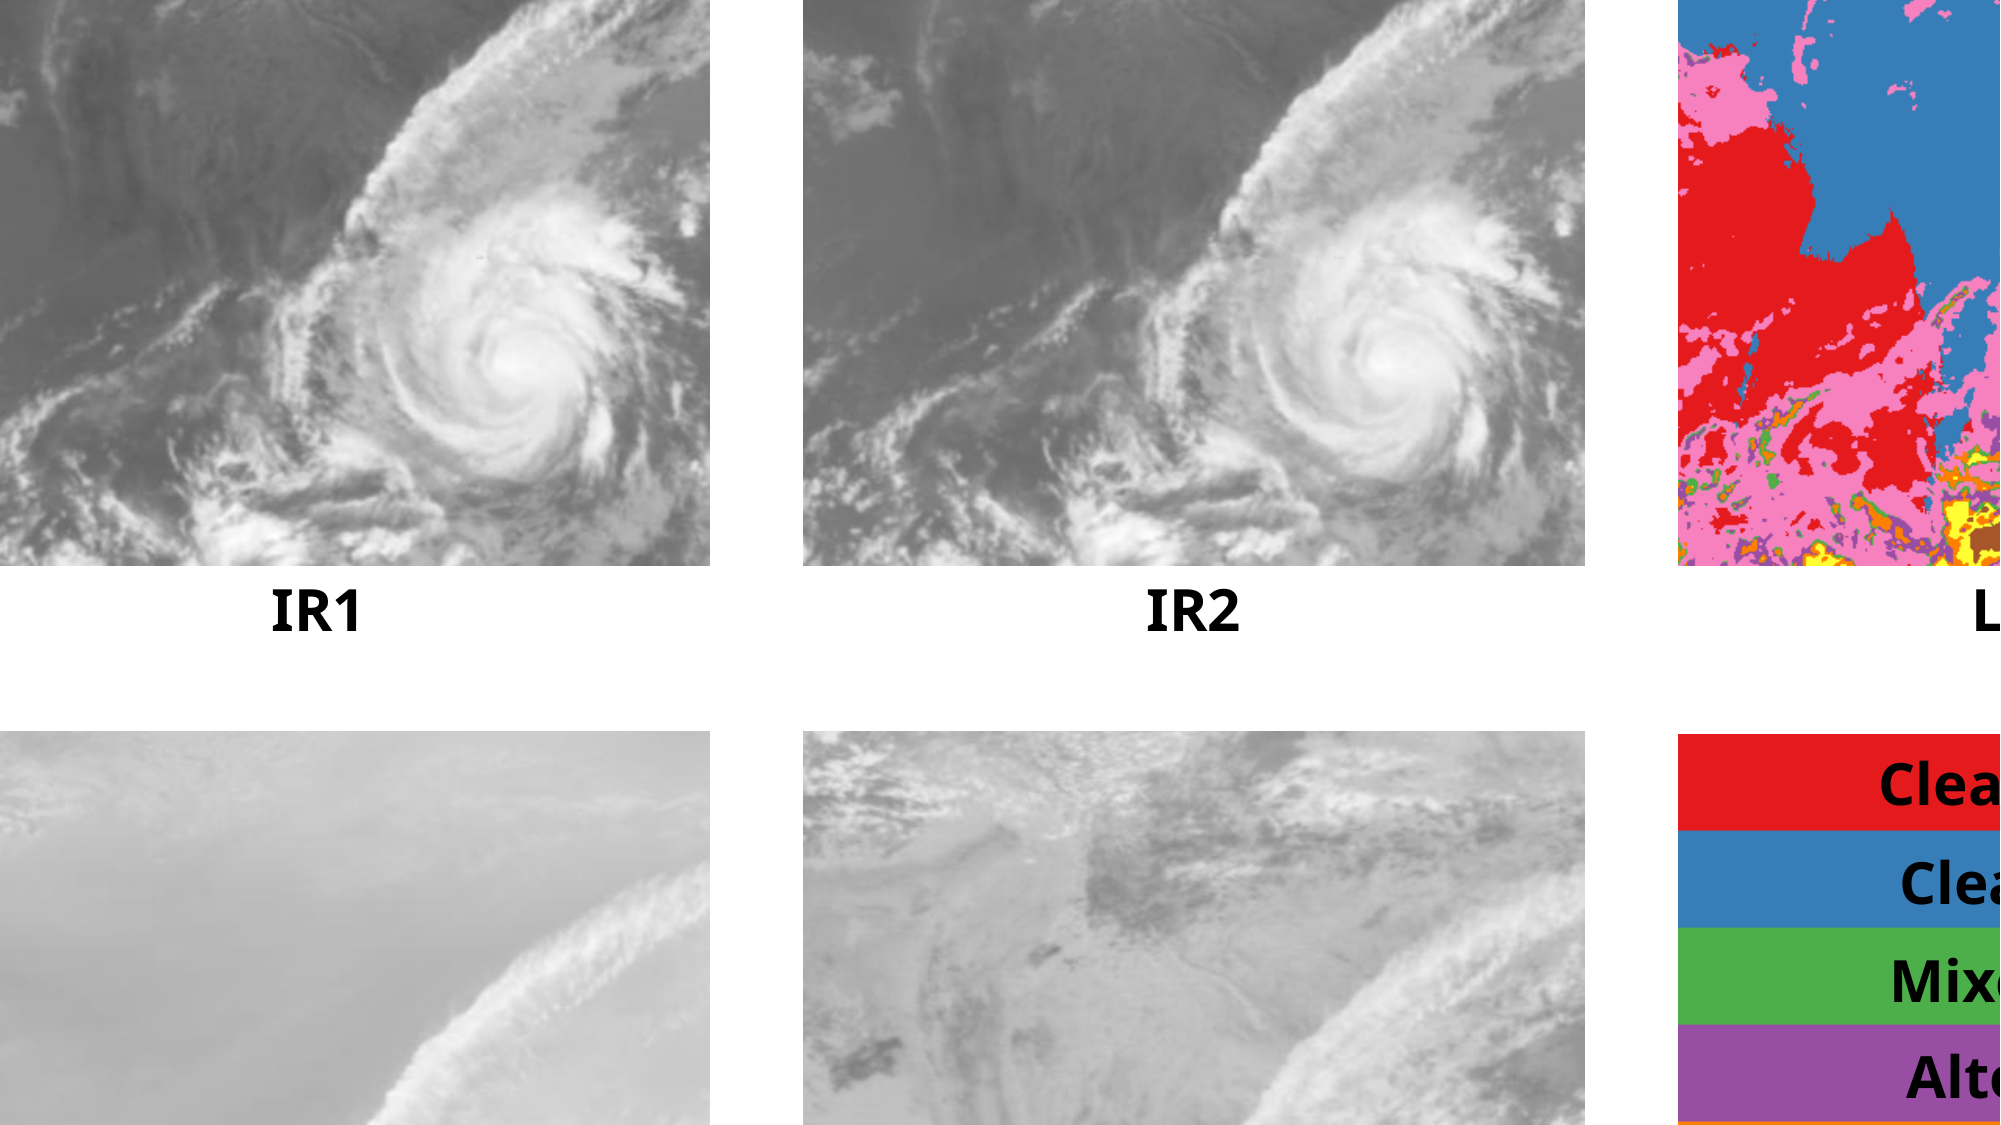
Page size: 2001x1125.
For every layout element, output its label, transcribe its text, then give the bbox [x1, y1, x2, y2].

text_box Labels [1874, 566, 2000, 651]
picture [0, 0, 710, 566]
text_box IR1 [128, 566, 509, 651]
text_box IR2 [1003, 566, 1384, 651]
picture [1678, 0, 2000, 566]
picture [803, 731, 1585, 1125]
picture [803, 0, 1585, 566]
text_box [1678, 734, 2000, 1125]
picture [0, 731, 710, 1125]
